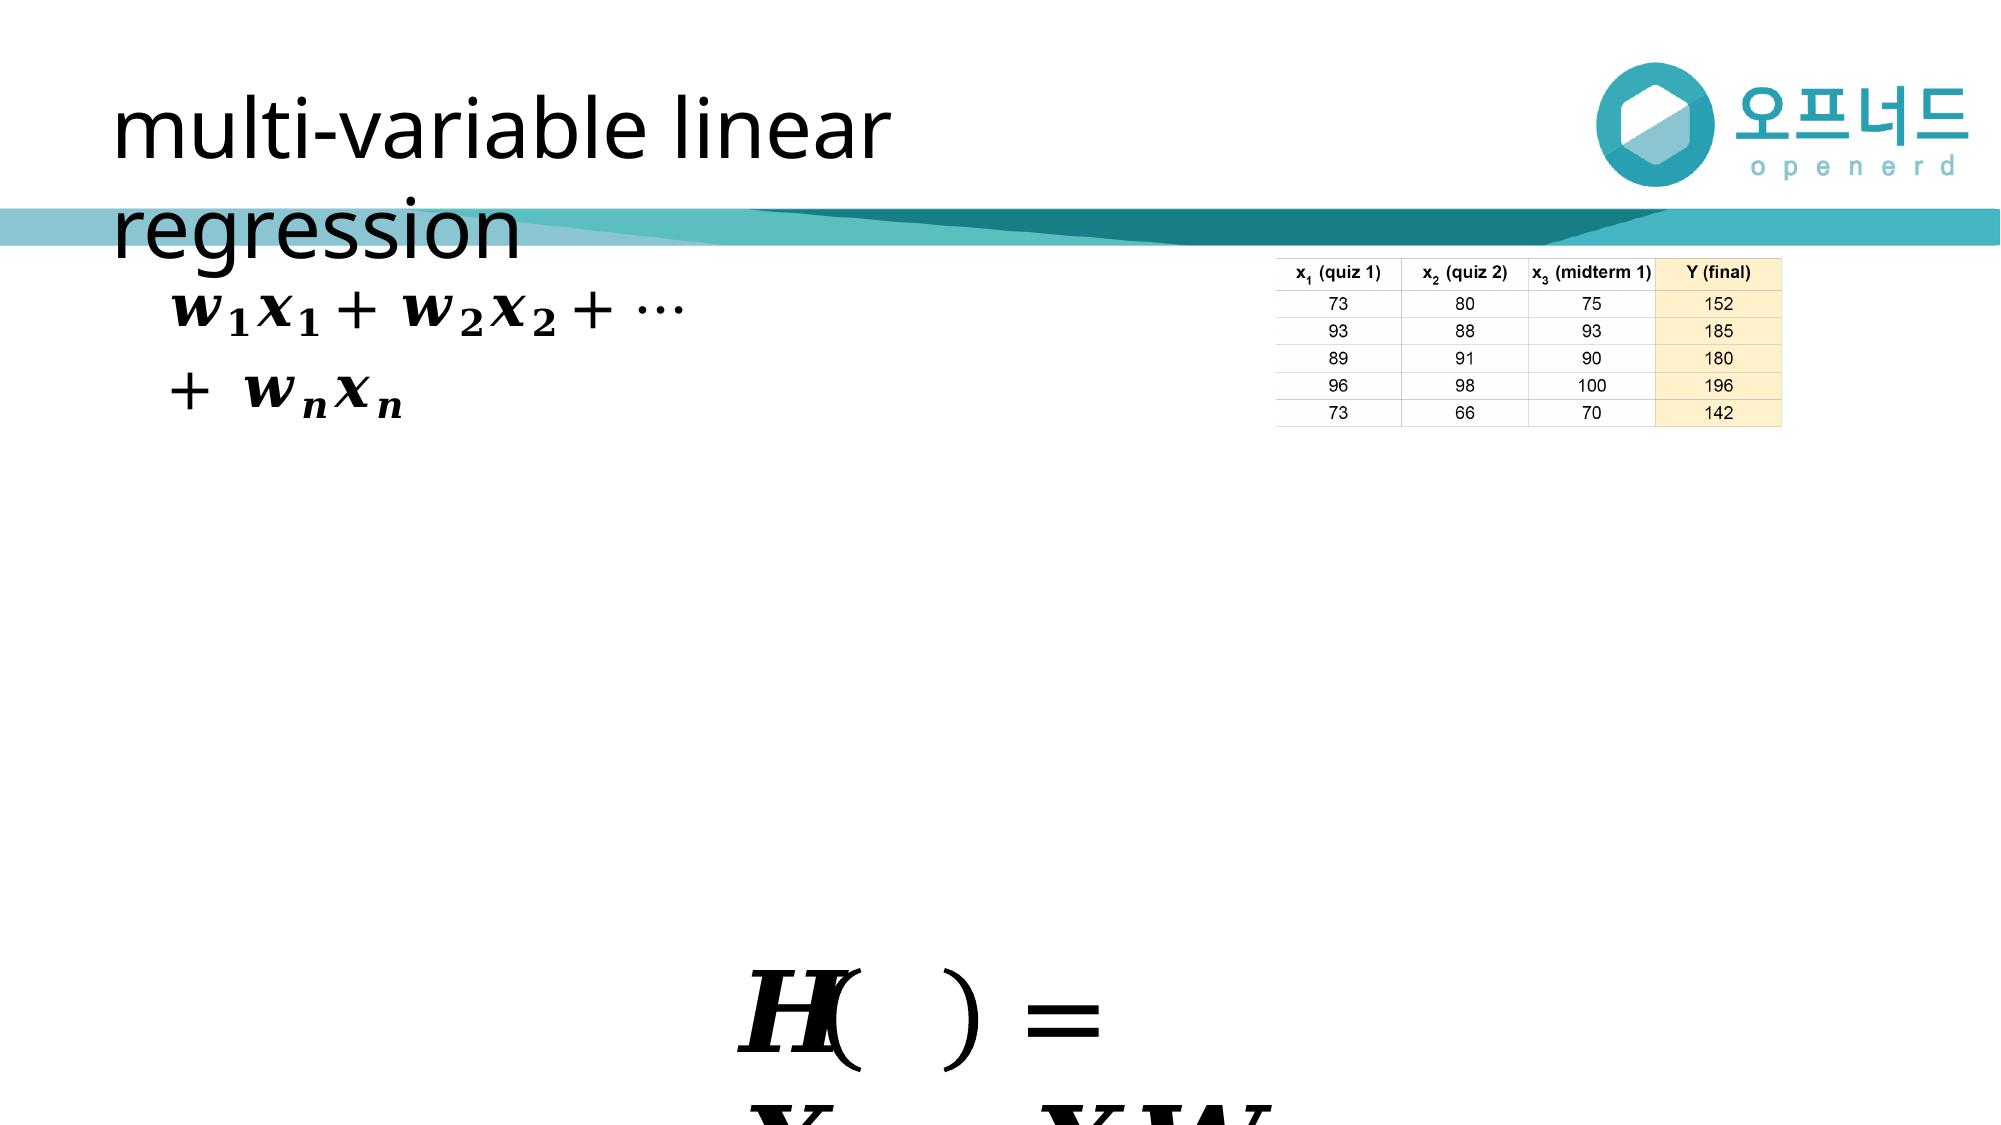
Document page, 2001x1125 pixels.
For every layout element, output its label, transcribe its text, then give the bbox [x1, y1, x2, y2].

picture [1596, 62, 1969, 187]
text_box 𝑯 𝑿 [726, 937, 944, 1125]
title multi-variable linear regression [109, 72, 1324, 276]
text_box 𝒘𝟏𝒙𝟏 + 𝒘𝟐𝒙𝟐 + ⋯ + 𝒘𝒏𝒙𝒏 [161, 260, 838, 426]
text_box [1276, 258, 1782, 427]
text_box = 𝑿𝑾 [1017, 937, 1326, 1125]
picture [1324, 208, 2000, 246]
text_box [944, 968, 979, 1073]
picture [0, 208, 109, 246]
